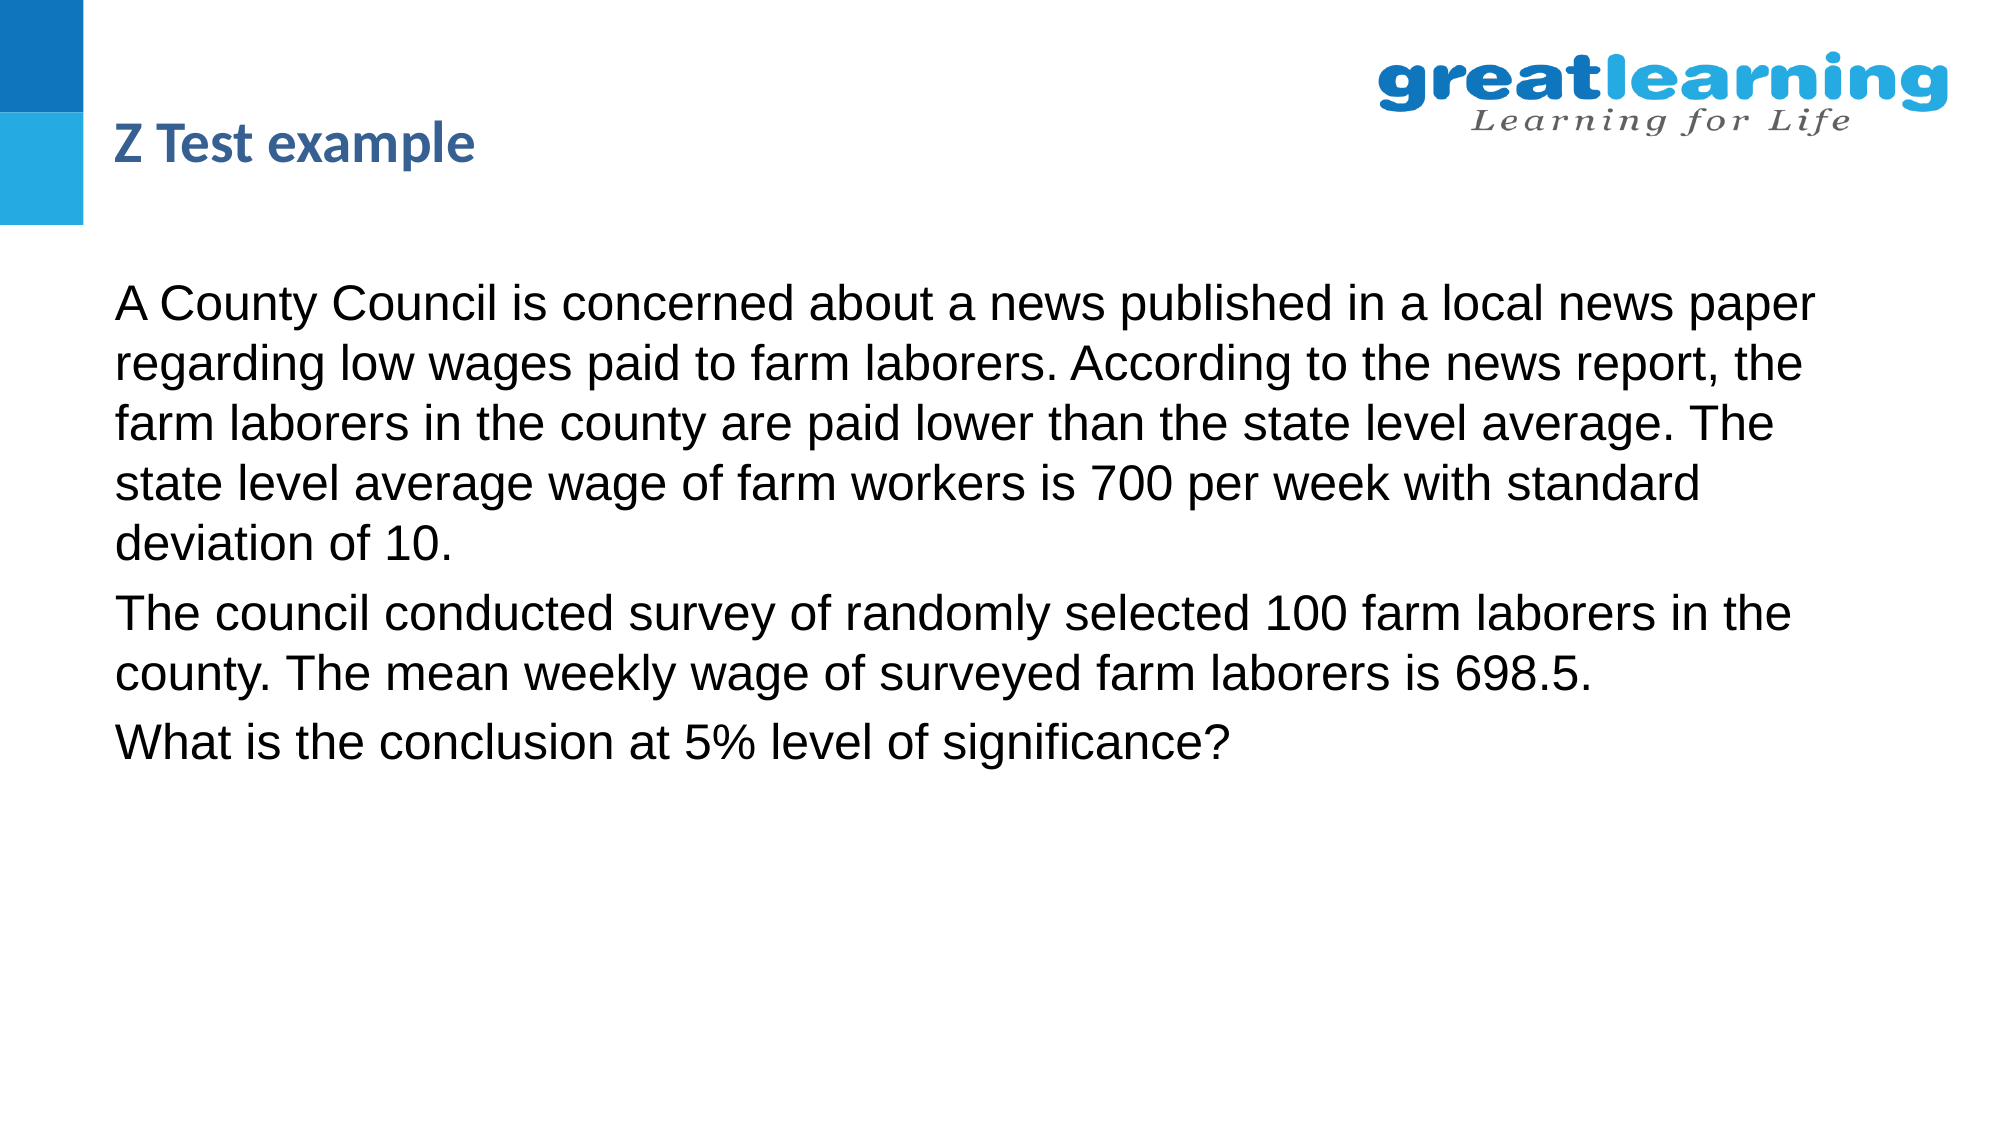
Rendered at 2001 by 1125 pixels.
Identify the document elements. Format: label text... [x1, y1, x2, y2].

picture [1376, 49, 1950, 138]
title Z Test example [99, 60, 1900, 248]
list A County Council is concerned about a news published in a local news paper regarding low wages paid to farm laborers. According to the news report, the farm laborers in the county are paid lower than the state level average. The state level average wage of farm workers is 700 per week with standard deviation of 10. The council conducted survey of randomly selected 100 farm laborers in the county. The mean weekly wage of surveyed farm laborers is 698.5. What is the conclusion at 5% level of significance? [99, 262, 1900, 1043]
